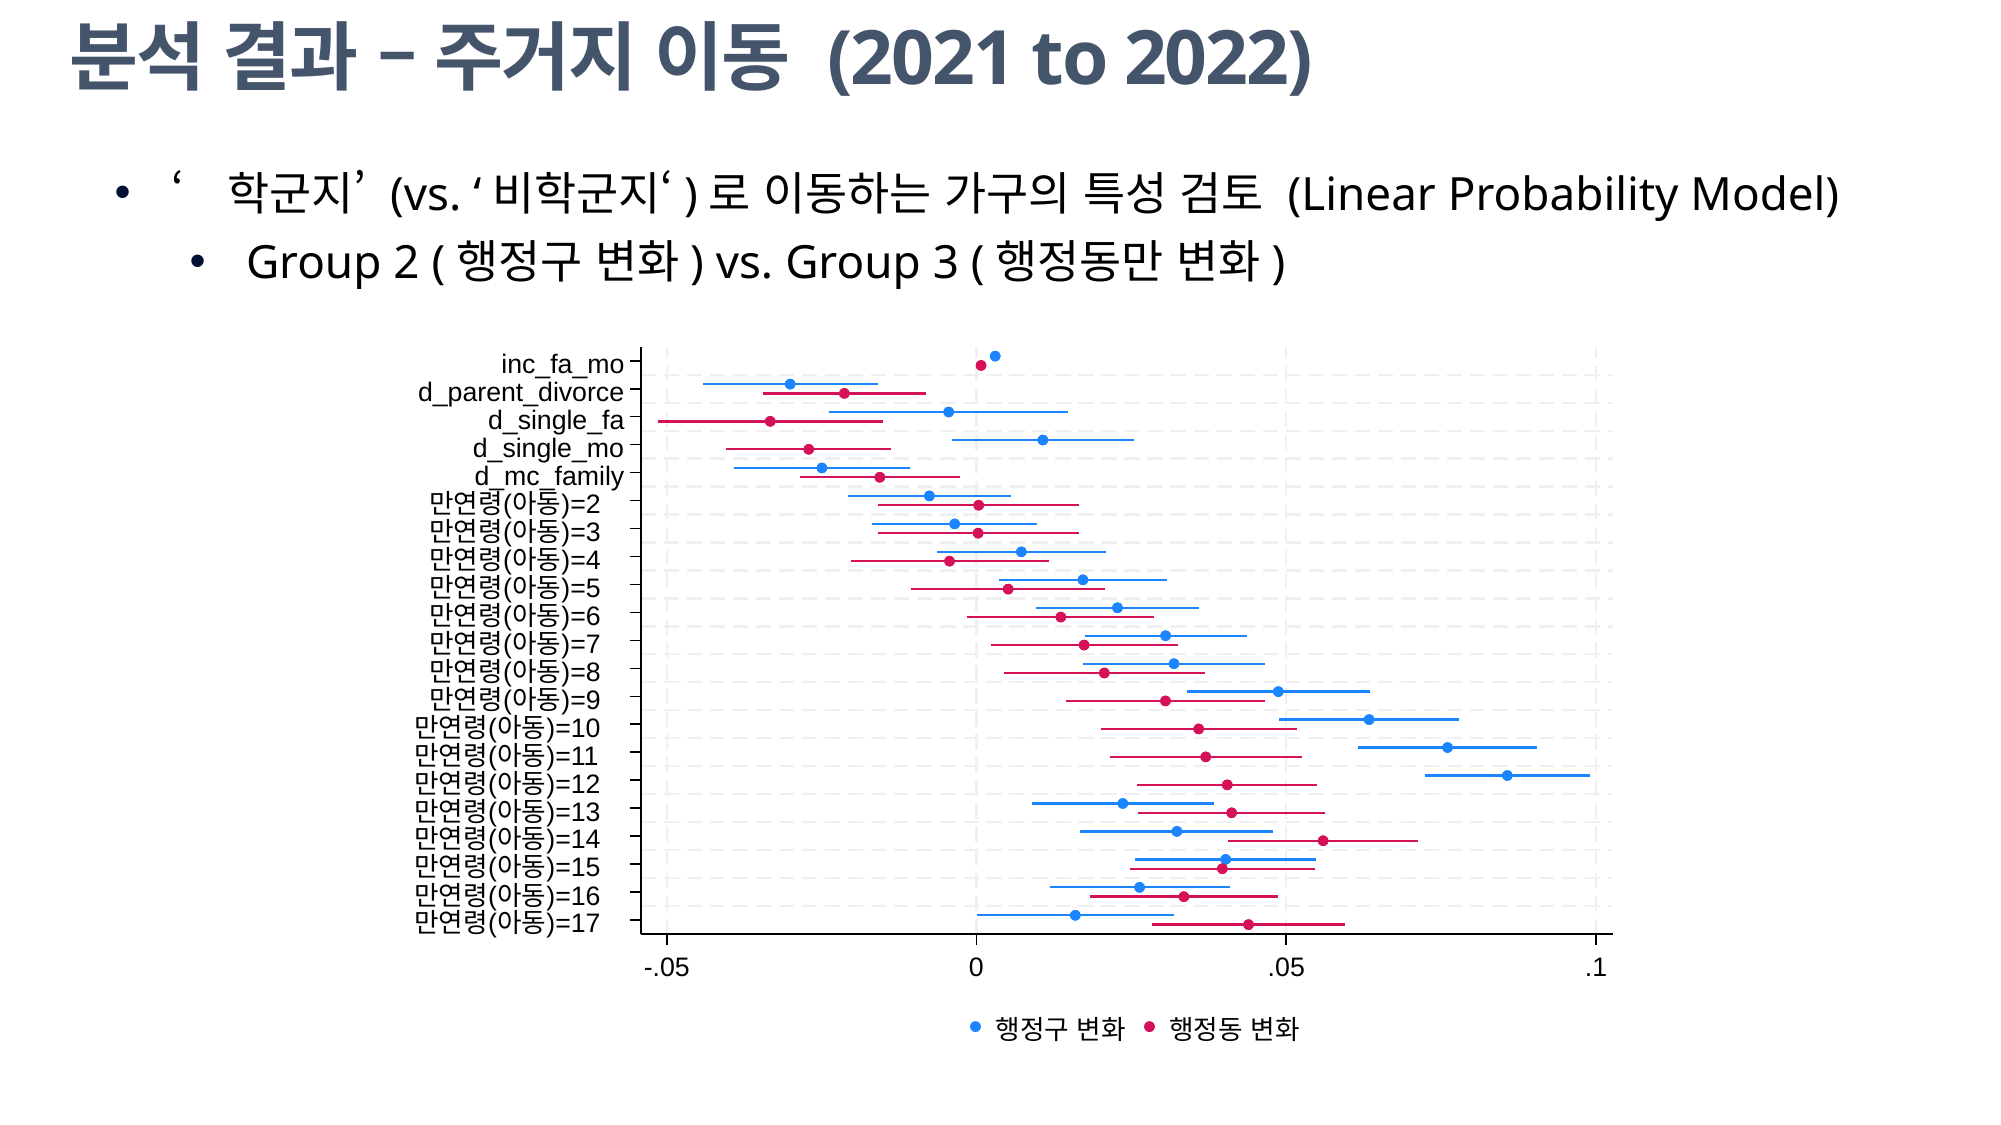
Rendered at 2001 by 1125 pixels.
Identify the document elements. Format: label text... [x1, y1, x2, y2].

title 분석 결과 – 주거지 이동 (2021 to 2022) [55, 10, 1697, 111]
picture [360, 319, 1640, 1088]
text_box ‘학군지’ (vs. ‘비학군지‘)로 이동하는 가구의 특성 검토 (Linear Probability Model) Group 2 (행정구 변화) vs. Group 3 (행정동만 변화) [99, 143, 1900, 296]
